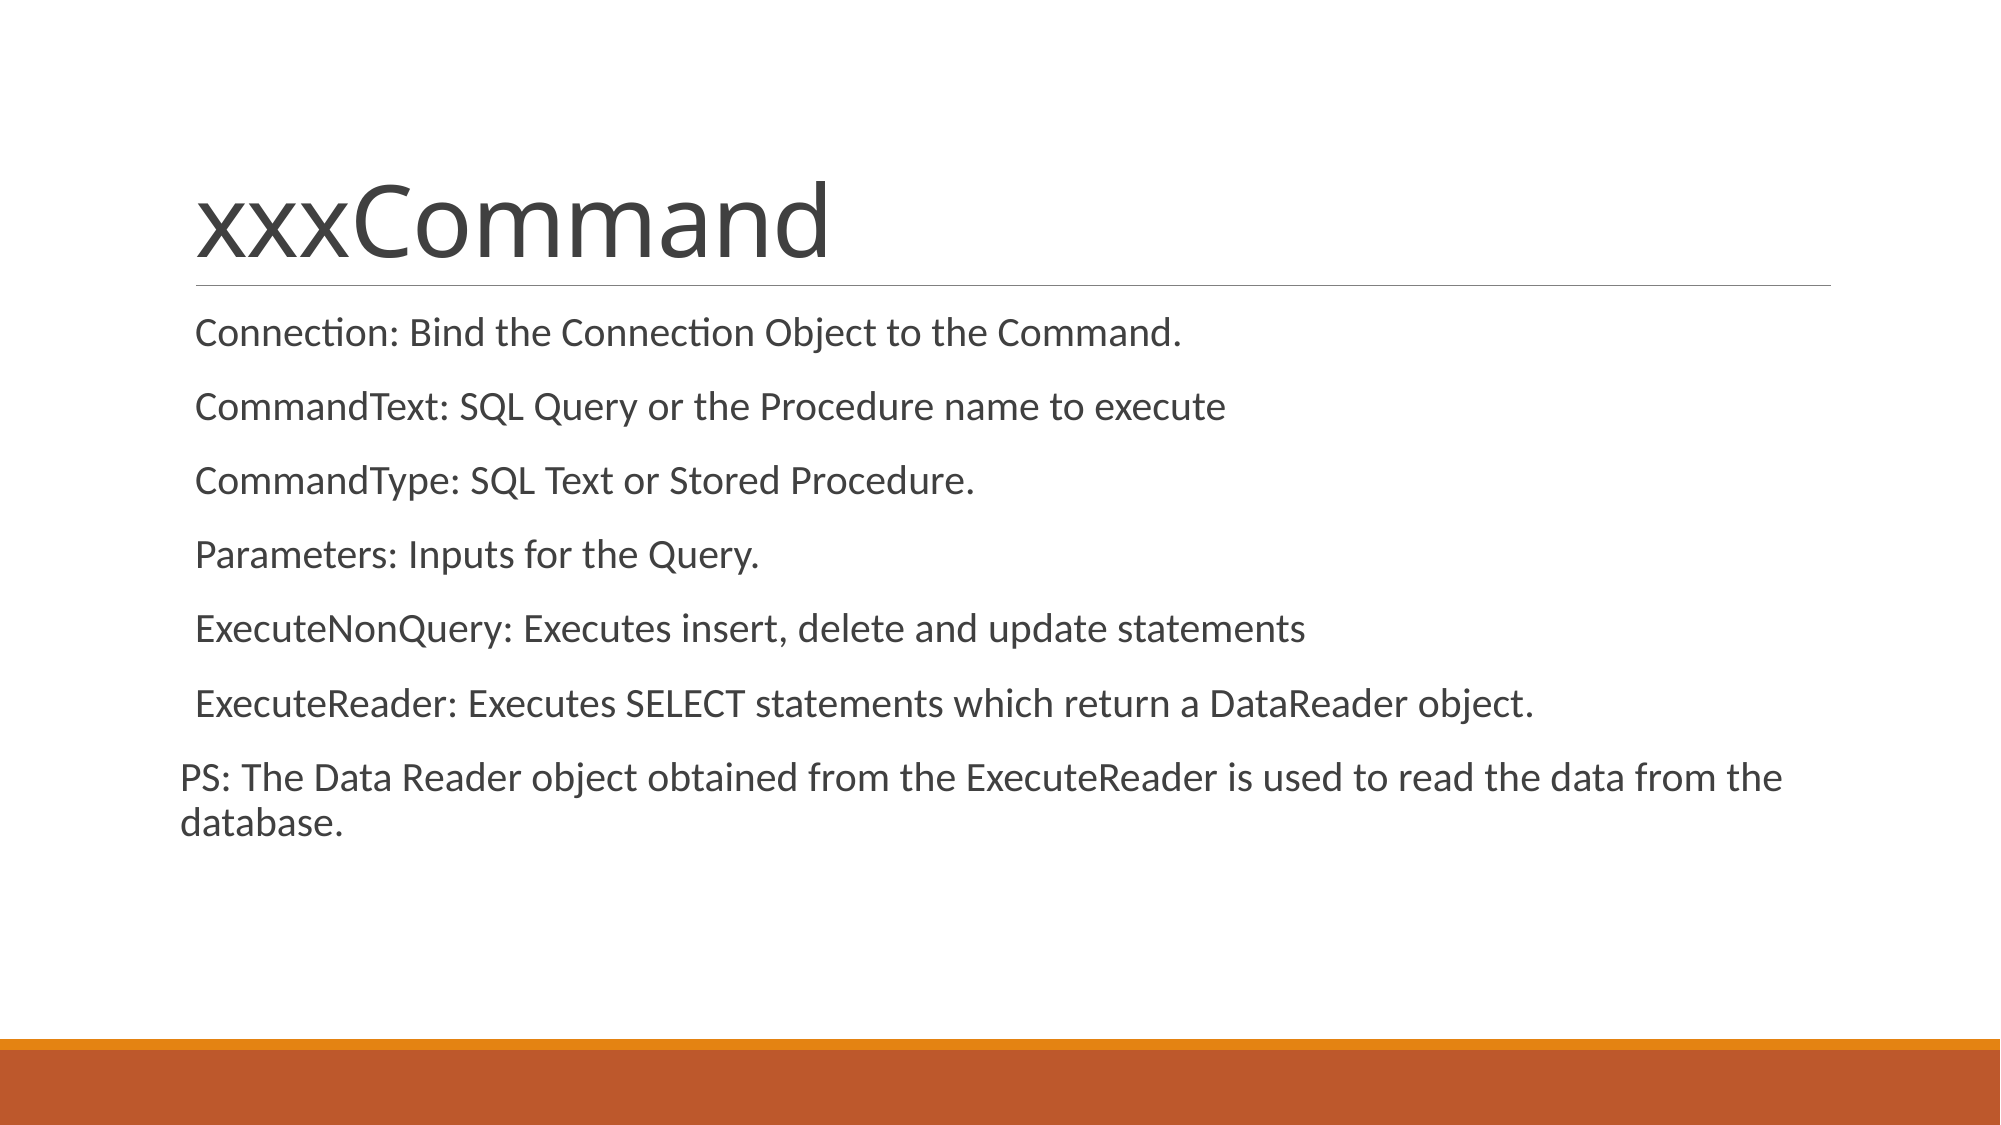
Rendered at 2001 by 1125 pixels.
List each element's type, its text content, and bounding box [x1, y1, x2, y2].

title xxxCommand [180, 47, 1830, 285]
list Connection: Bind the Connection Object to the Command. CommandText: SQL Query or the Procedure name to execute CommandType: SQL Text or Stored Procedure. Parameters: Inputs for the Query. ExecuteNonQuery: Executes insert, delete and update statements ExecuteReader: Executes SELECT statements which return a DataReader object. PS: The Data Reader object obtained from the ExecuteReader is used to read the data from the database. [180, 302, 1830, 963]
